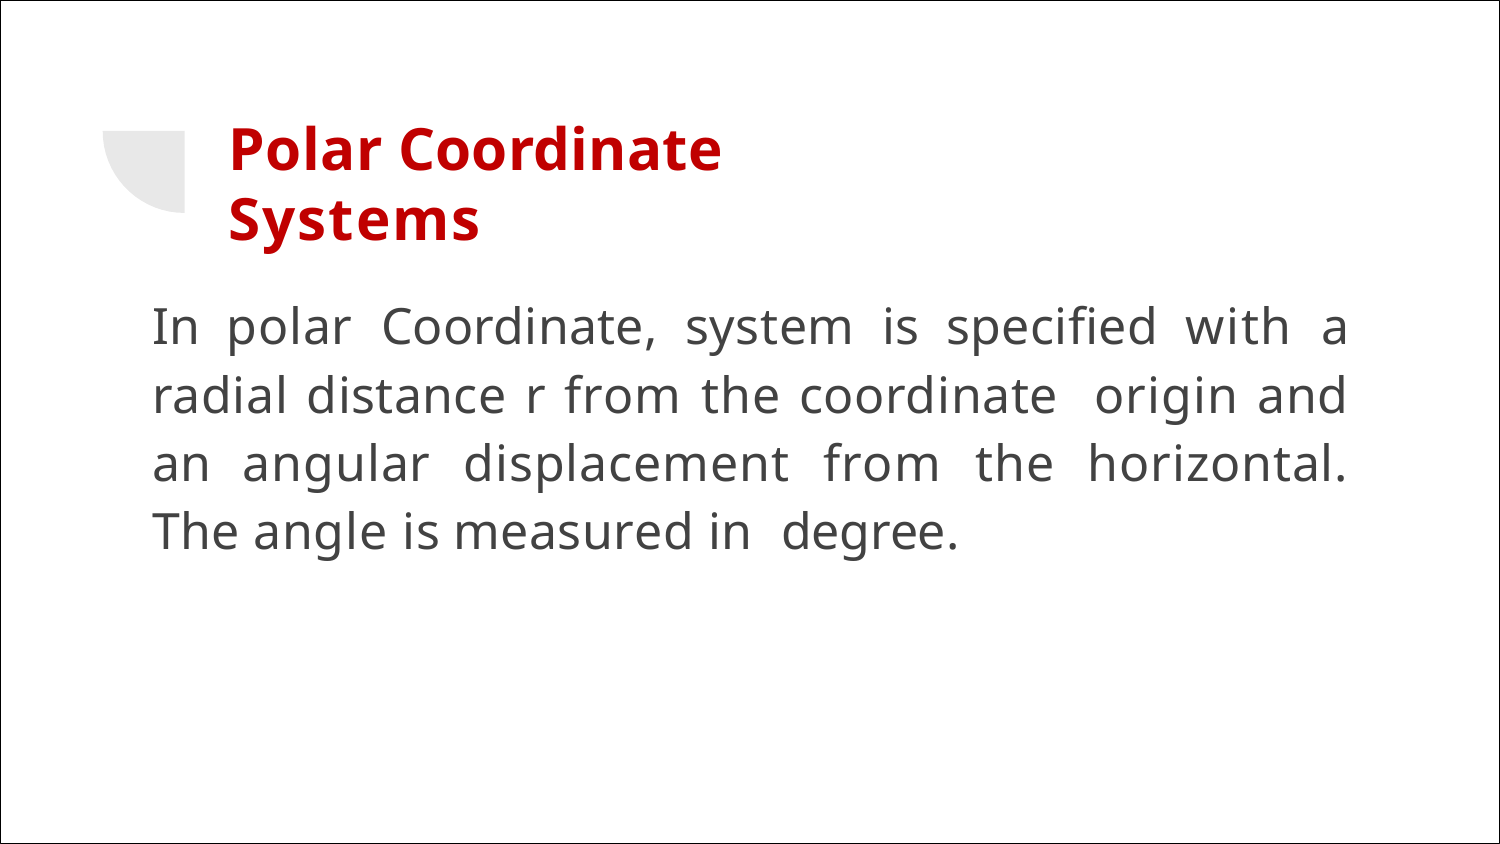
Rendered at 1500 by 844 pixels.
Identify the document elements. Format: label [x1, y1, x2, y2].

text_box [0, 0, 1500, 844]
